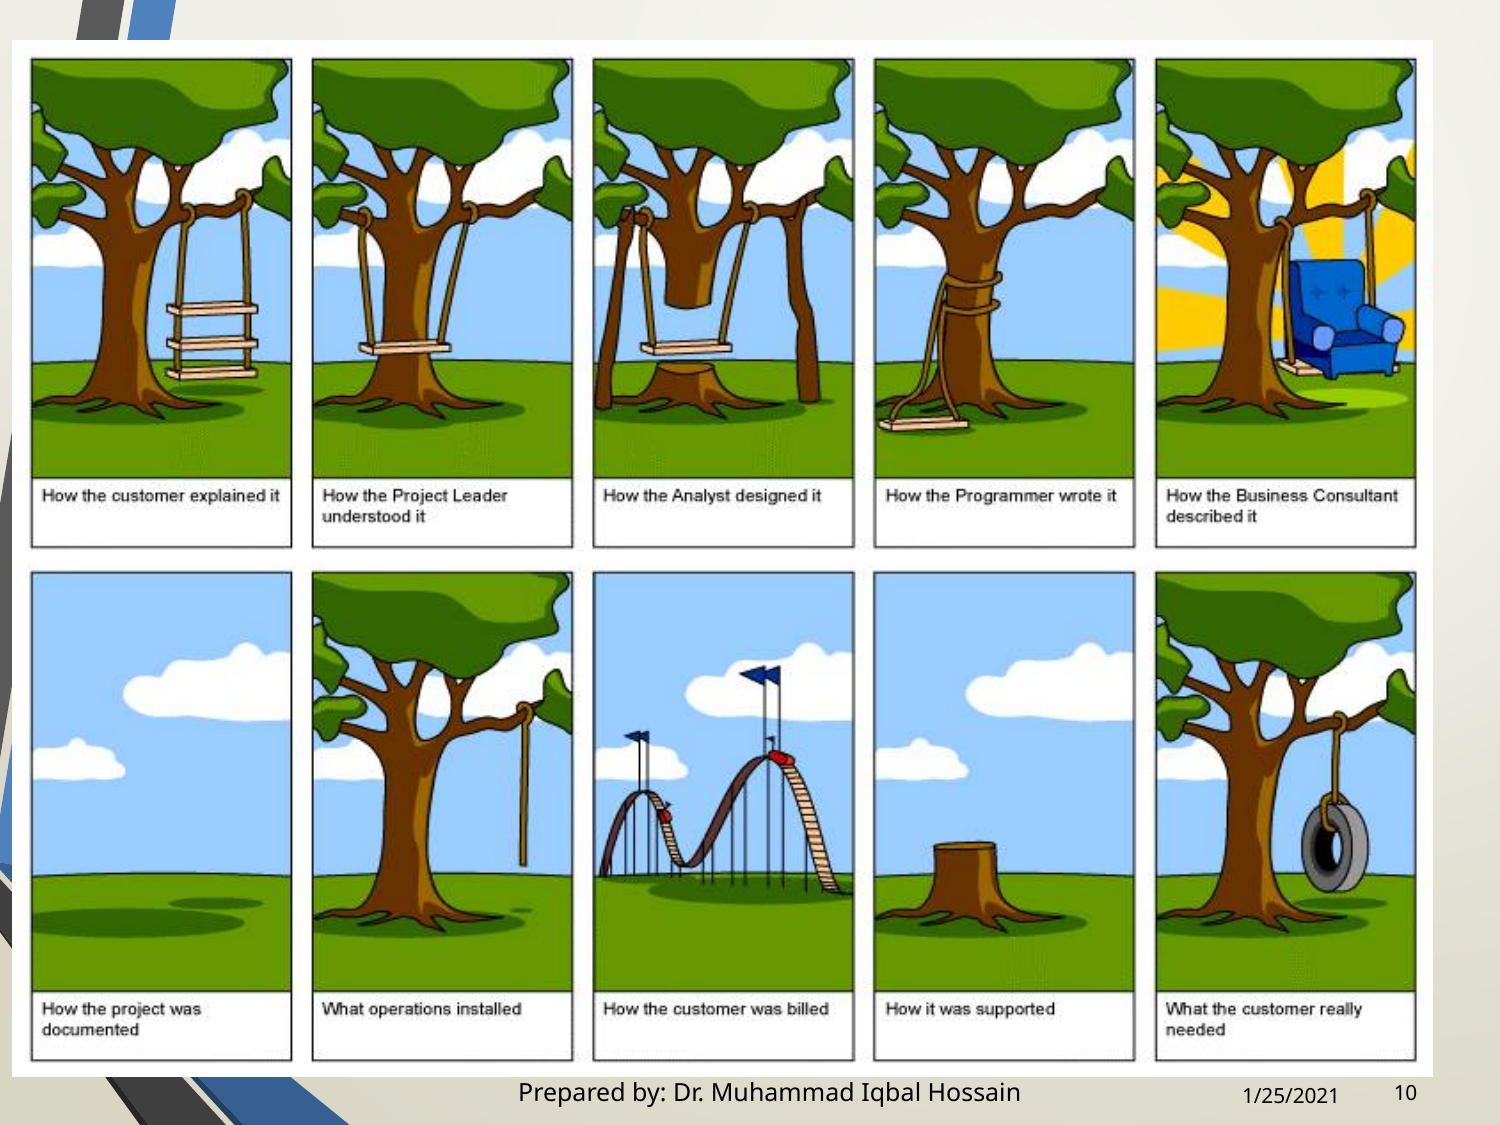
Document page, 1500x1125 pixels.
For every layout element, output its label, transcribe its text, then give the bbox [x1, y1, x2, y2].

slide_number ‹#› [1362, 1085, 1433, 1124]
footer Prepared by: Dr. Muhammad Iqbal Hossain [334, 1086, 1206, 1122]
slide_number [1214, 1086, 1355, 1125]
picture [0, 0, 1500, 1125]
